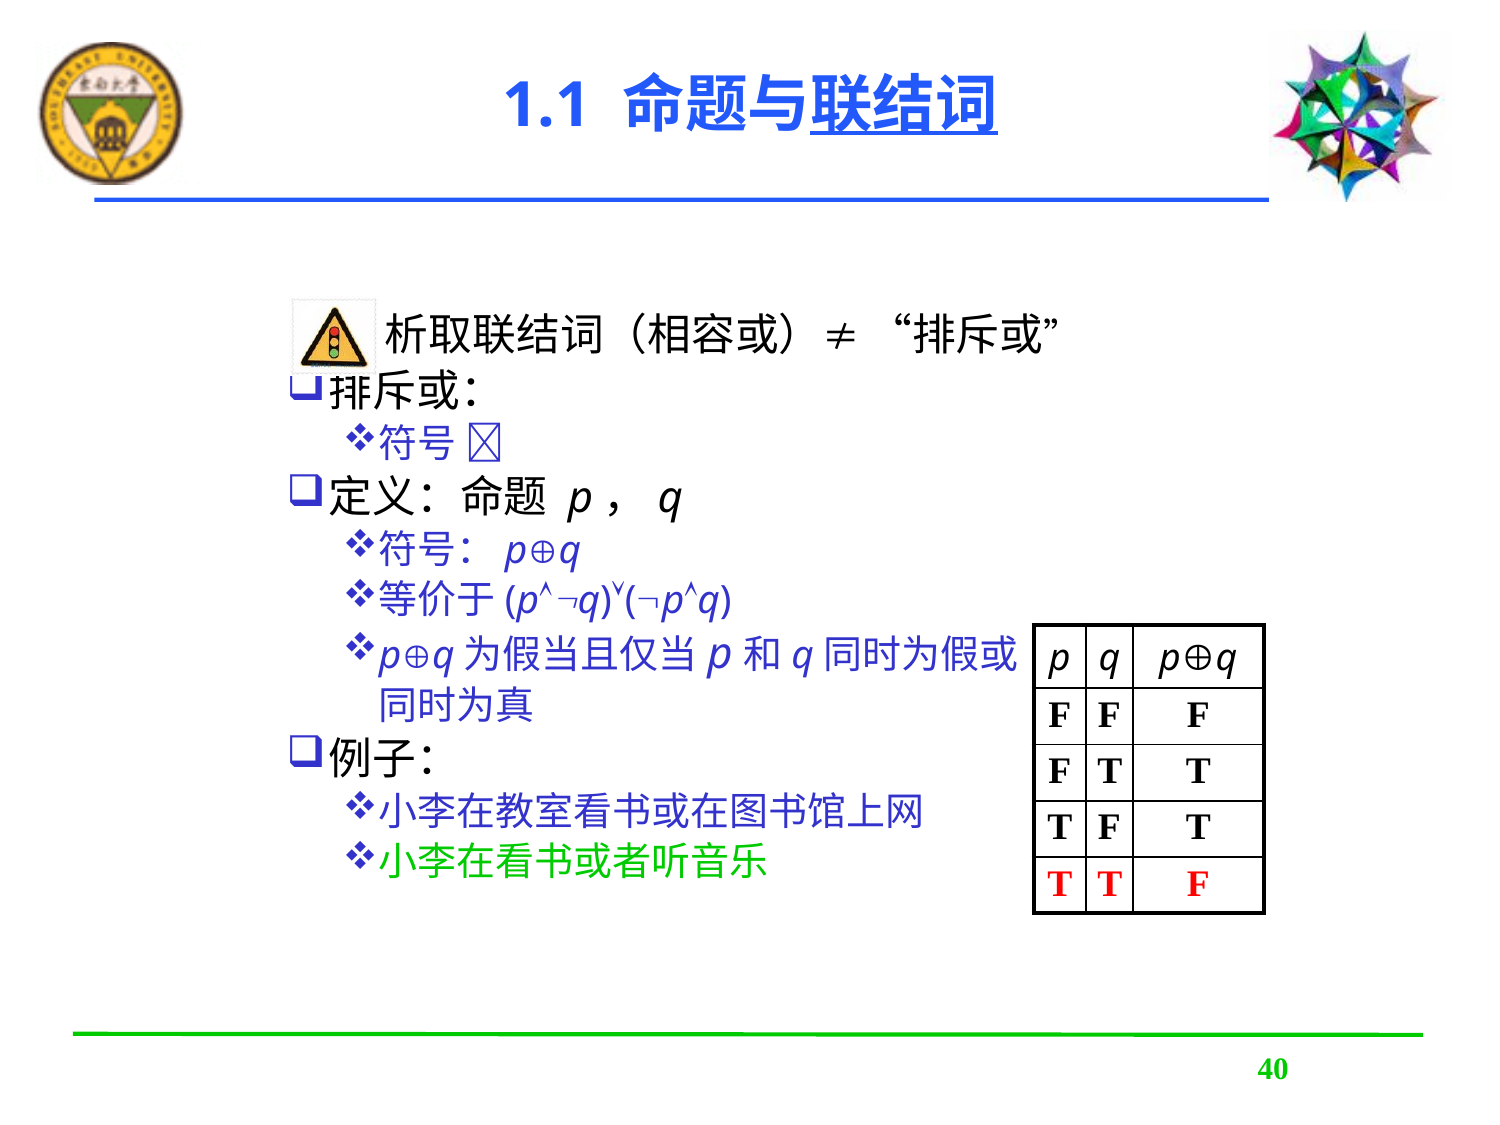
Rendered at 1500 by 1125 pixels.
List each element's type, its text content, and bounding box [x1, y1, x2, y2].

picture [288, 296, 379, 376]
picture [1269, 30, 1451, 202]
table_cell T [1134, 745, 1262, 800]
table_cell T [1036, 858, 1085, 911]
table_cell F [1036, 745, 1085, 800]
table_cell F [1134, 689, 1262, 744]
table_cell F [1036, 689, 1085, 744]
title 1.1 命题与联结词 [112, 7, 1388, 195]
table_header q [1087, 627, 1132, 687]
picture [29, 42, 112, 185]
table_header p [1036, 627, 1085, 687]
table_cell F [1087, 689, 1132, 744]
table_cell T [1087, 858, 1132, 911]
list 析取联结词（相容或）≠ “排斥或” 排斥或： 符号  定义：命题 p，q 符号：pq 等价于(pq)(pq) pq为假当且仅当p和q同时为假或 同时为真 例子： 小李在教室看书或在图书馆上网 小李在看书或者听音乐 [271, 305, 1247, 908]
table_cell T [1036, 802, 1085, 856]
table_cell F [1134, 858, 1262, 911]
table_cell T [1134, 802, 1262, 856]
table_header pq [1134, 627, 1262, 687]
table_cell F [1087, 802, 1132, 856]
table_cell T [1087, 745, 1132, 800]
